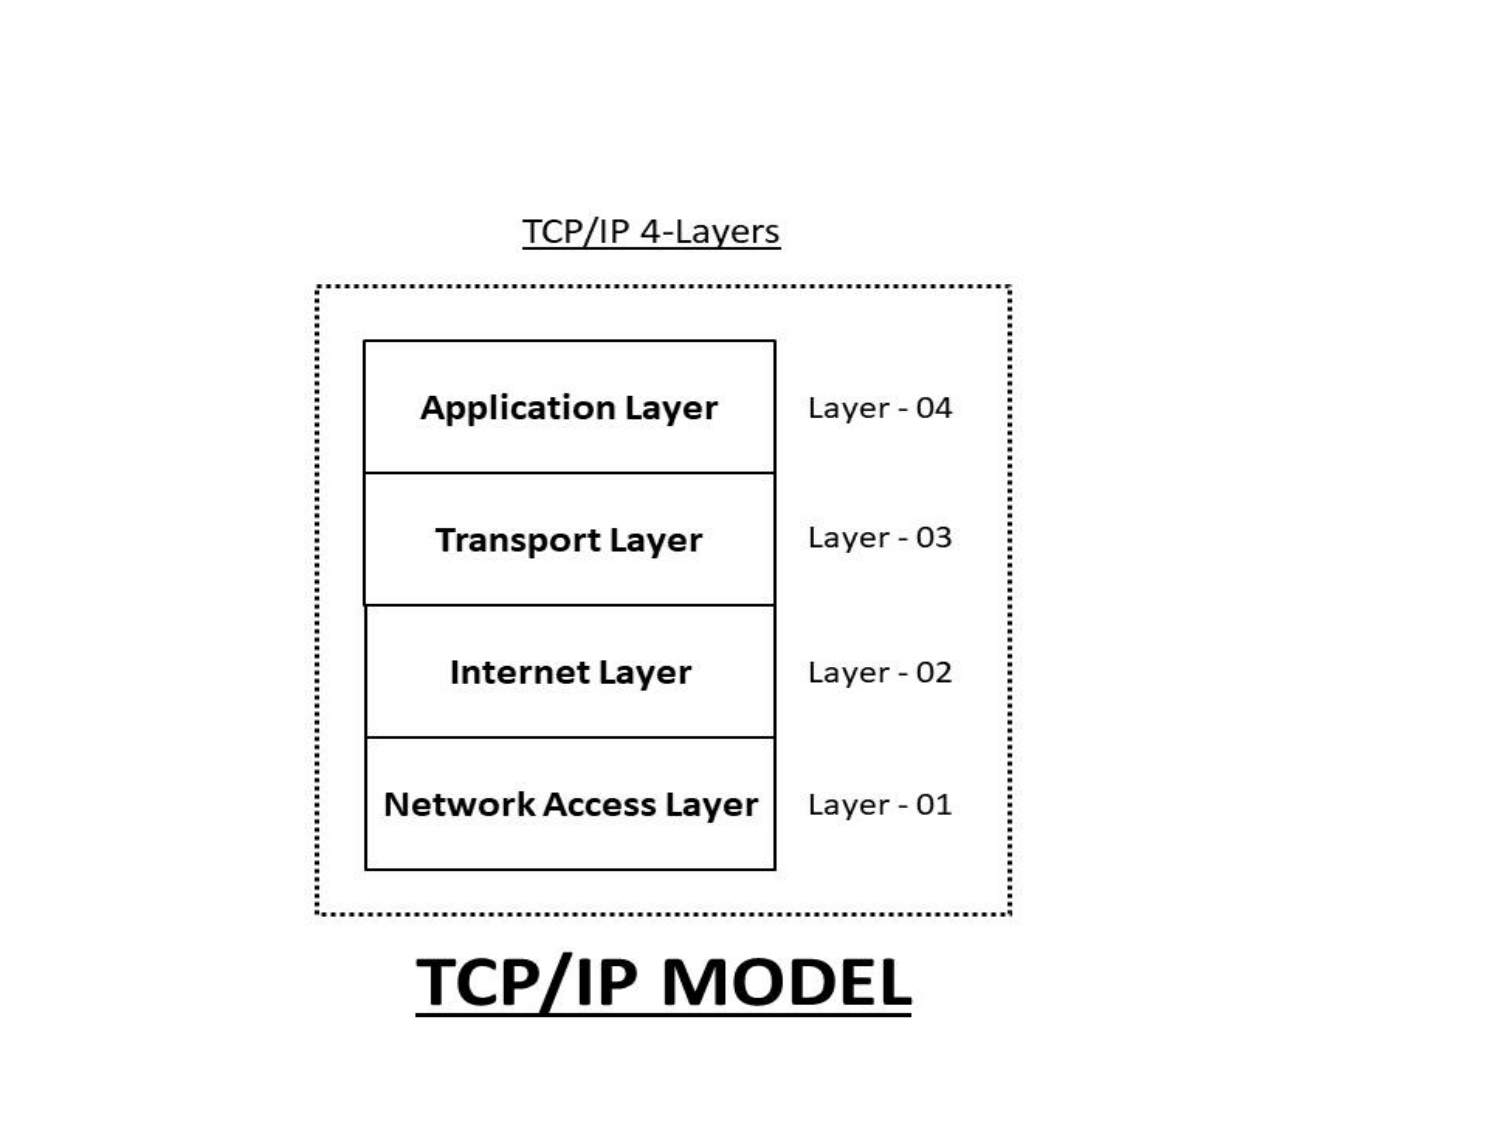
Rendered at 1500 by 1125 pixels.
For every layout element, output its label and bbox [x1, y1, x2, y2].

list [224, 199, 1138, 1038]
